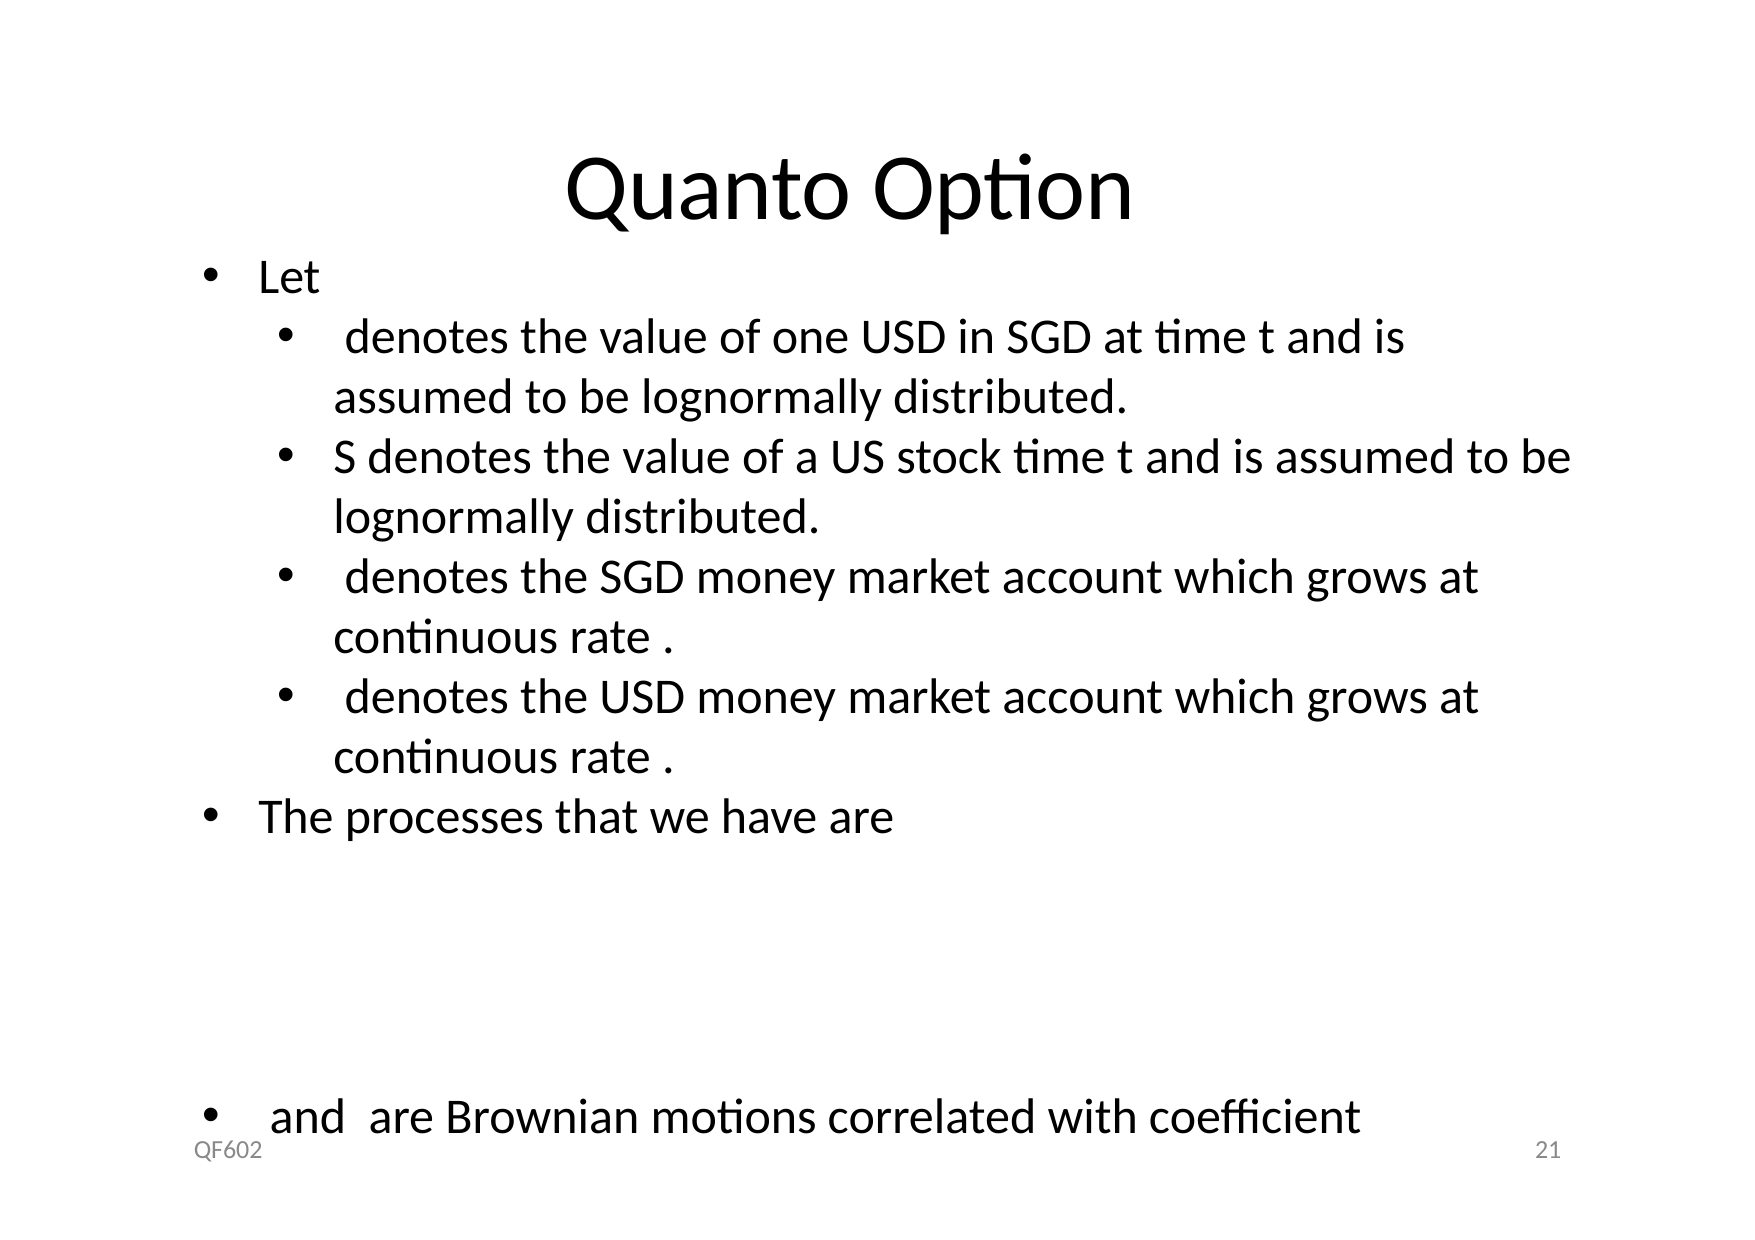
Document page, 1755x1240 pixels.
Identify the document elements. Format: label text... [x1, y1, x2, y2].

slide_number QF602 [191, 1131, 265, 1240]
slide_number 21 [1530, 1131, 1566, 1240]
title Quanto Option [139, 122, 1559, 332]
